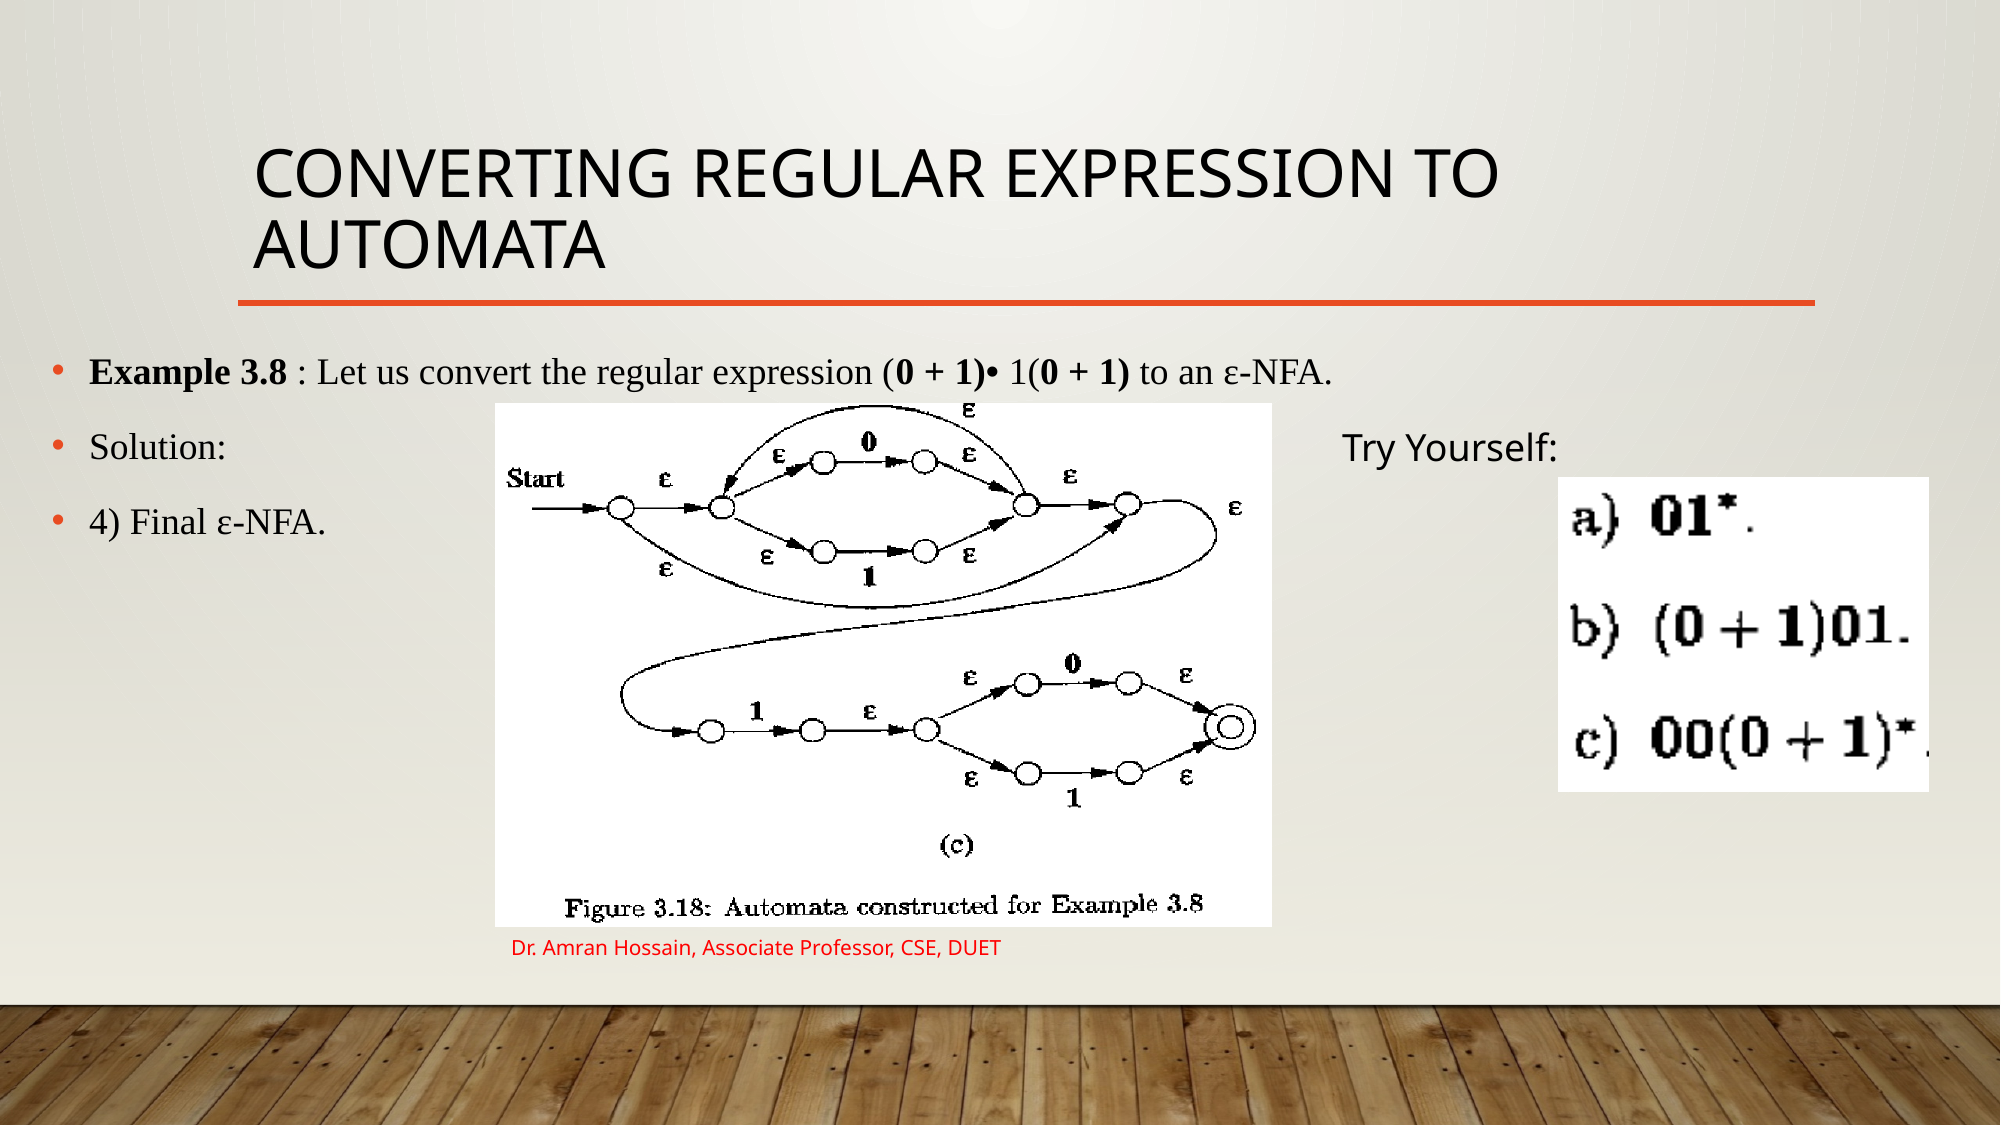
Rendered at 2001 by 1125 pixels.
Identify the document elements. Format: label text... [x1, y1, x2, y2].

picture [1558, 476, 1929, 792]
footer Dr. Amran Hossain, Associate Professor, CSE, DUET [495, 923, 1471, 974]
title Converting regular expression to automata [238, 131, 1814, 305]
list Example 3.8 : Let us convert the regular expression (0 + 1)• 1(0 + 1) to an ε-NFA. Solution: 4) Final ε-NFA. [36, 330, 1814, 897]
picture [0, 1005, 2000, 1125]
text_box Try Yourself: [1327, 416, 1574, 477]
picture [495, 403, 1272, 927]
